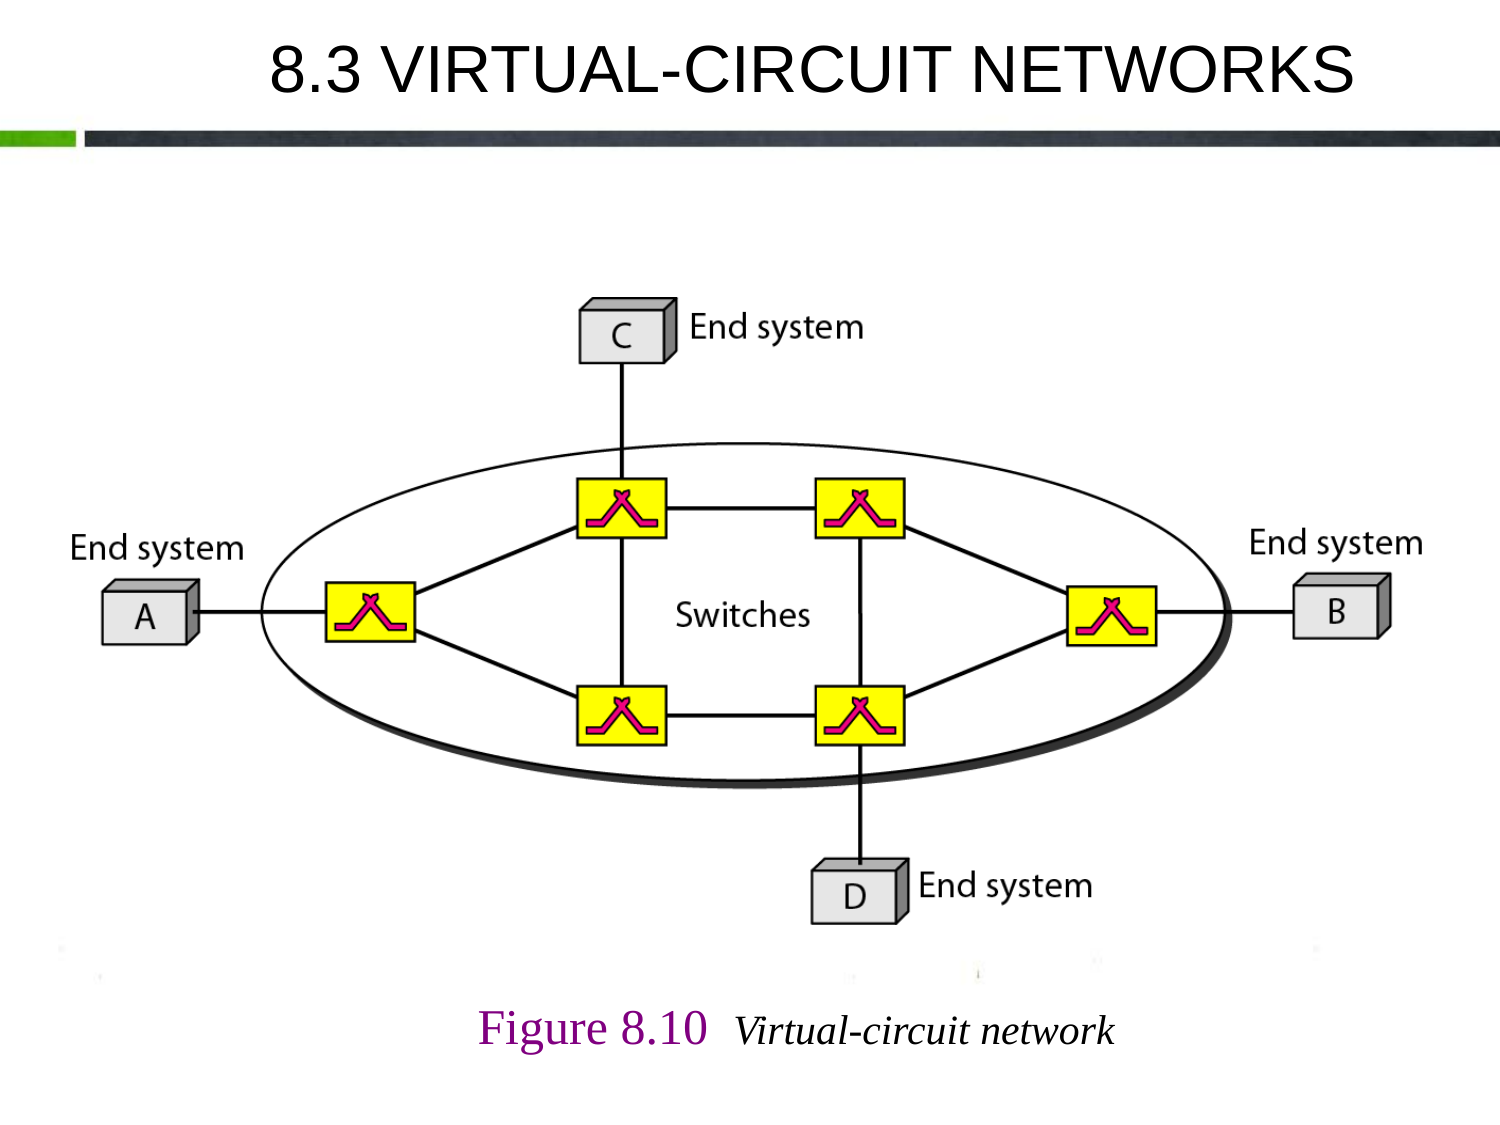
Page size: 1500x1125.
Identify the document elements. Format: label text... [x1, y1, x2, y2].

text_box Figure 8.10 Virtual-circuit network [462, 987, 1130, 1063]
text_box 8.3 VIRTUAL-CIRCUIT NETWORKS [255, 18, 1373, 113]
picture [0, 0, 1500, 1125]
